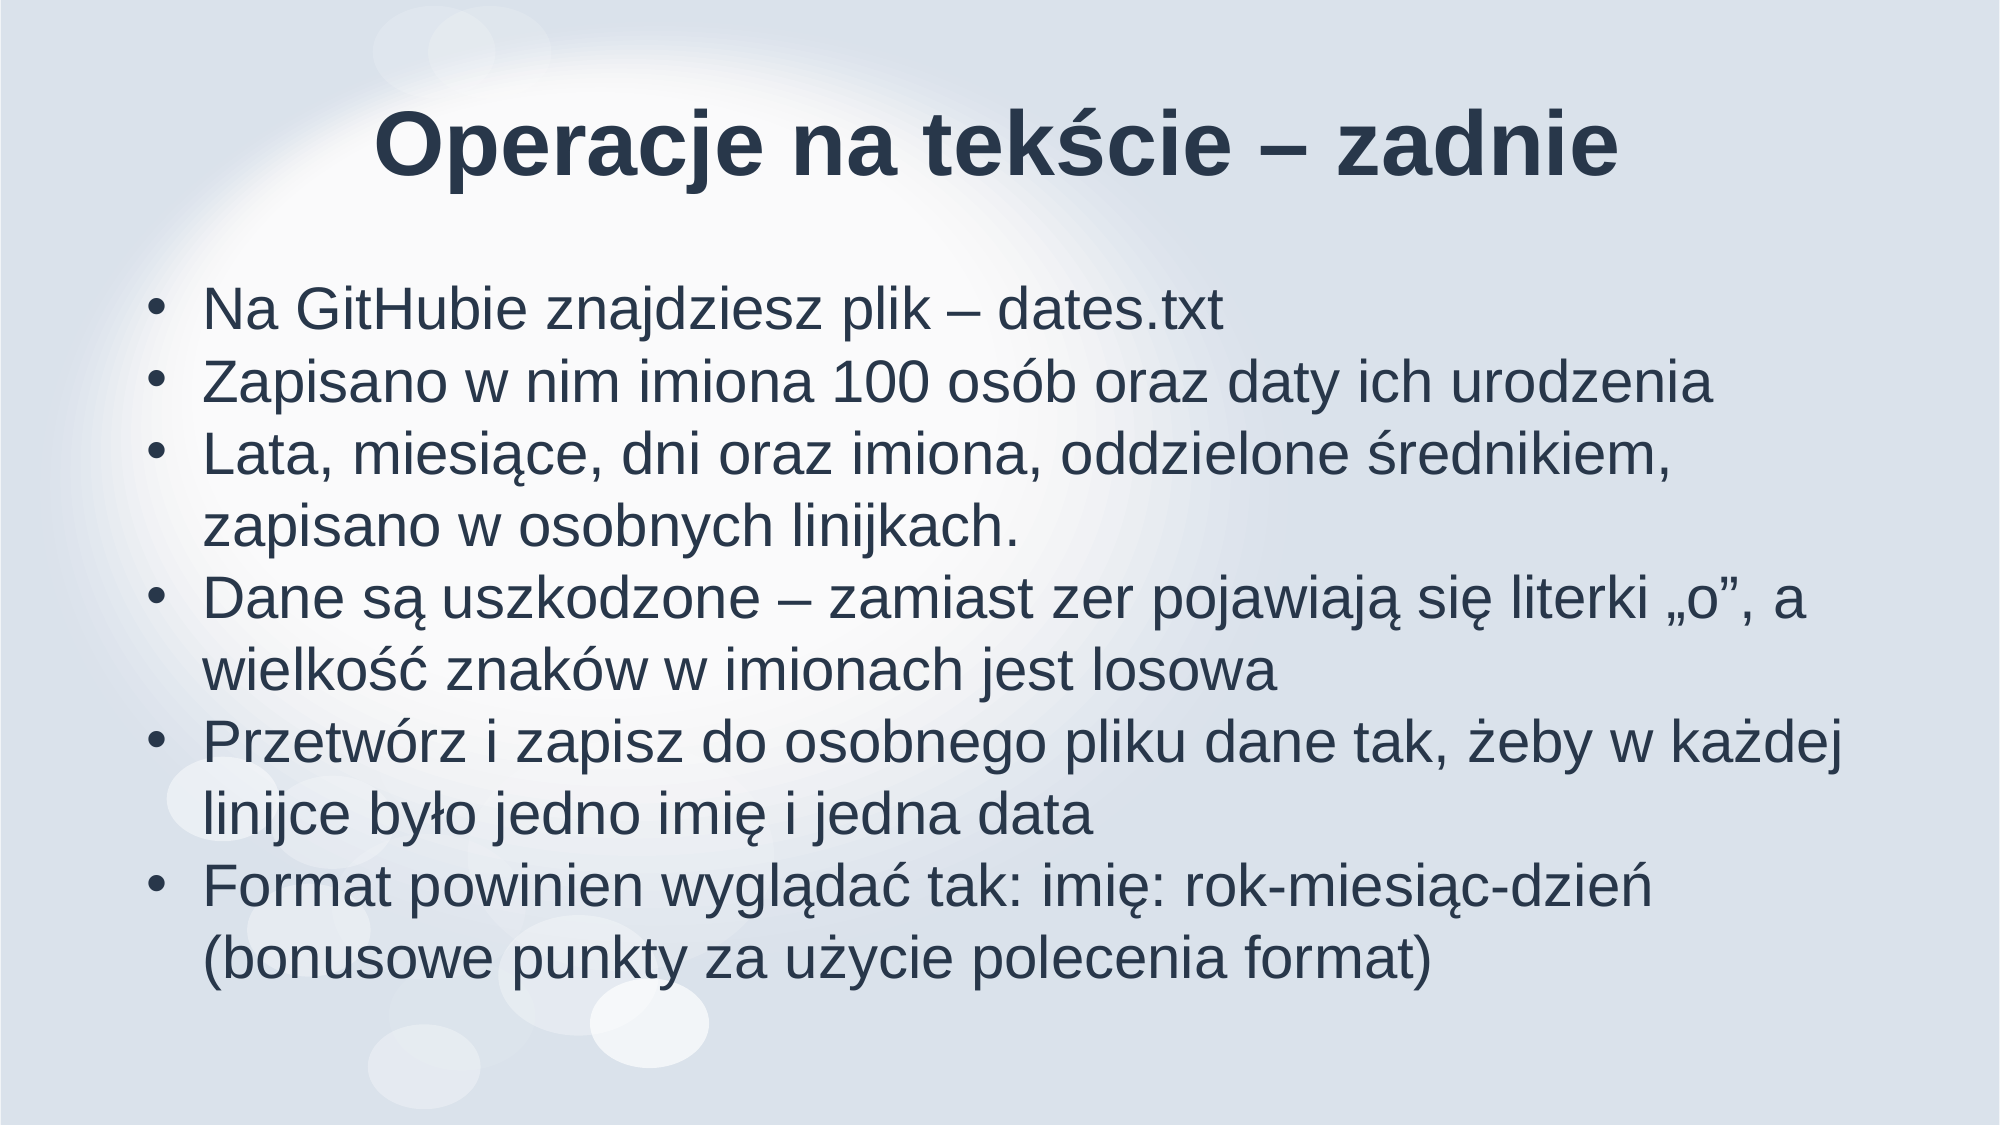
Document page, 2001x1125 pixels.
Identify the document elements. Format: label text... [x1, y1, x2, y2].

title Operacje na tekście – zadnie [129, 45, 1867, 233]
list Na GitHubie znajdziesz plik – dates.txt Zapisano w nim imiona 100 osób oraz daty ich urodzenia Lata, miesiące, dni oraz imiona, oddzielone średnikiem, zapisano w osobnych linijkach. Dane są uszkodzone – zamiast zer pojawiają się literki „o”, a wielkość znaków w imionach jest losowa Przetwórz i zapisz do osobnego pliku dane tak, żeby w każdej linijce było jedno imię i jedna data Format powinien wyglądać tak: imię: rok-miesiąc-dzień (bonusowe punkty za użycie polecenia format) [131, 262, 1867, 1005]
